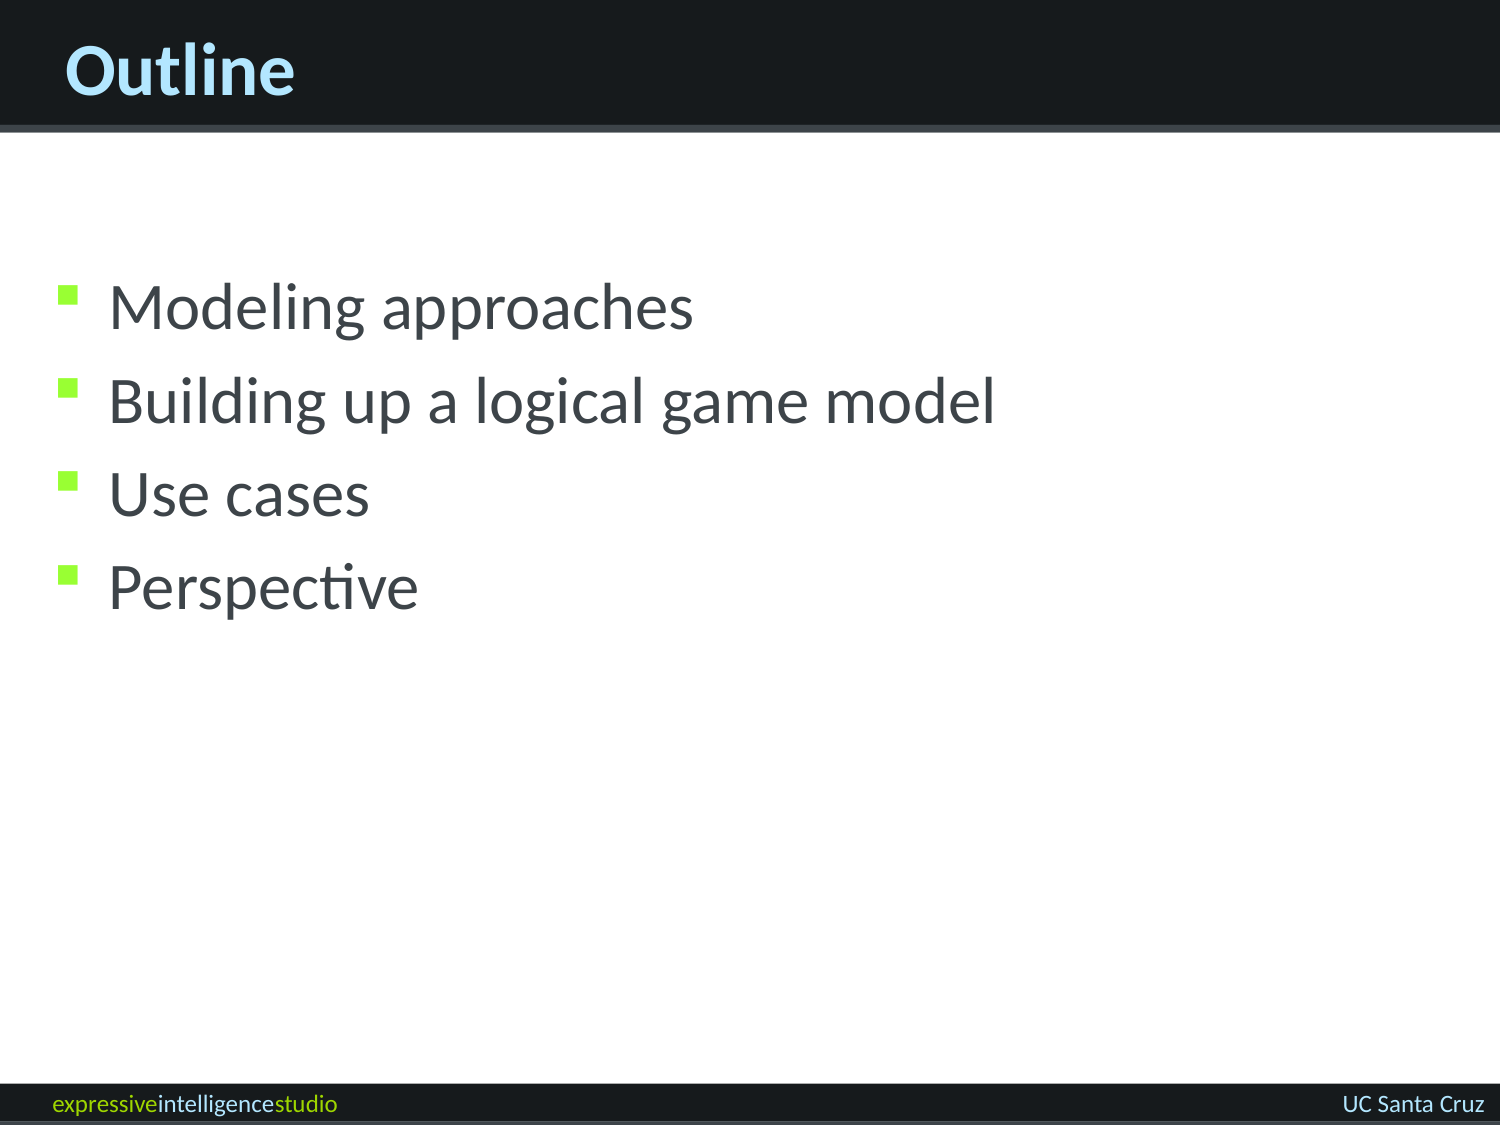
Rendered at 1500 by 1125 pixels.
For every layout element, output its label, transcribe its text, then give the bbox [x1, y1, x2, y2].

list Modeling approaches Building up a logical game model Use cases Perspective [37, 162, 1388, 993]
title Outline [49, 0, 1401, 131]
